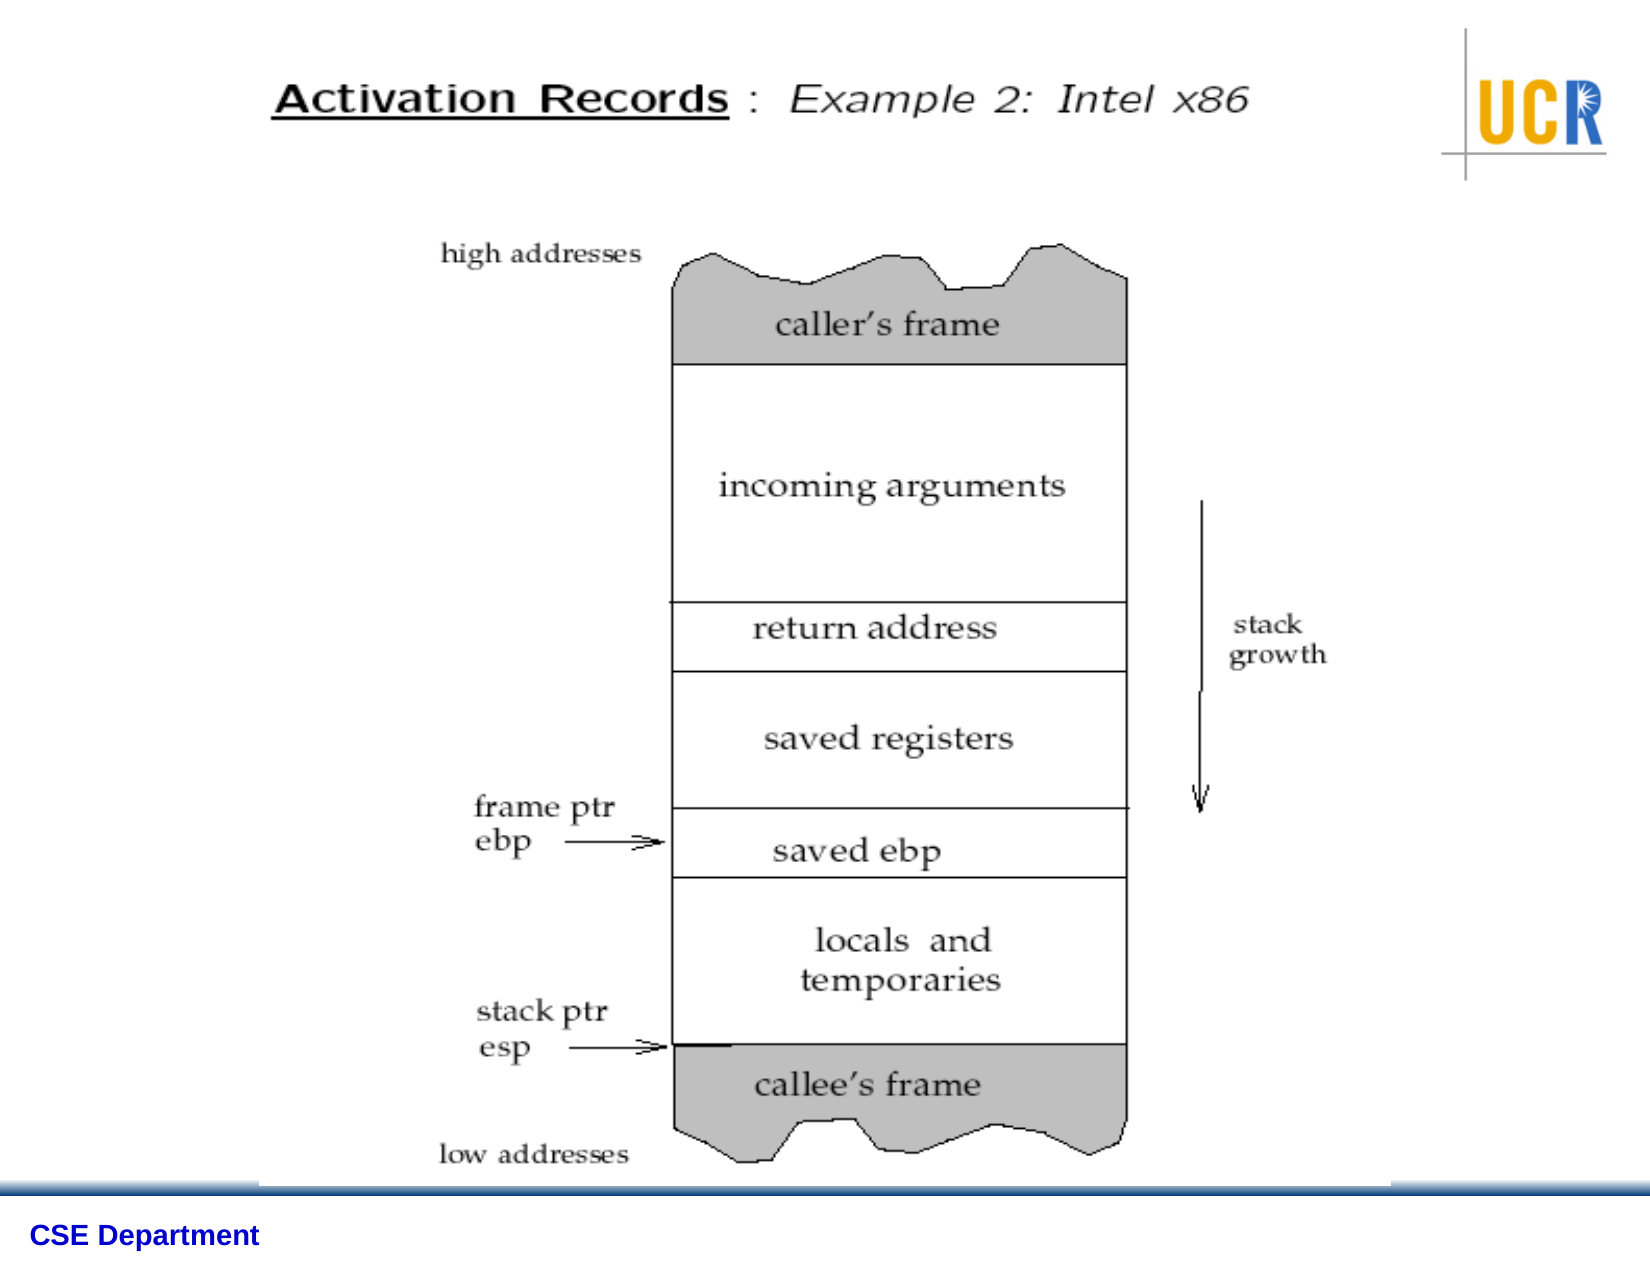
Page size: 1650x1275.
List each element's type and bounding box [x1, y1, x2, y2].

picture [259, 68, 1391, 1186]
picture [1430, 0, 1649, 196]
